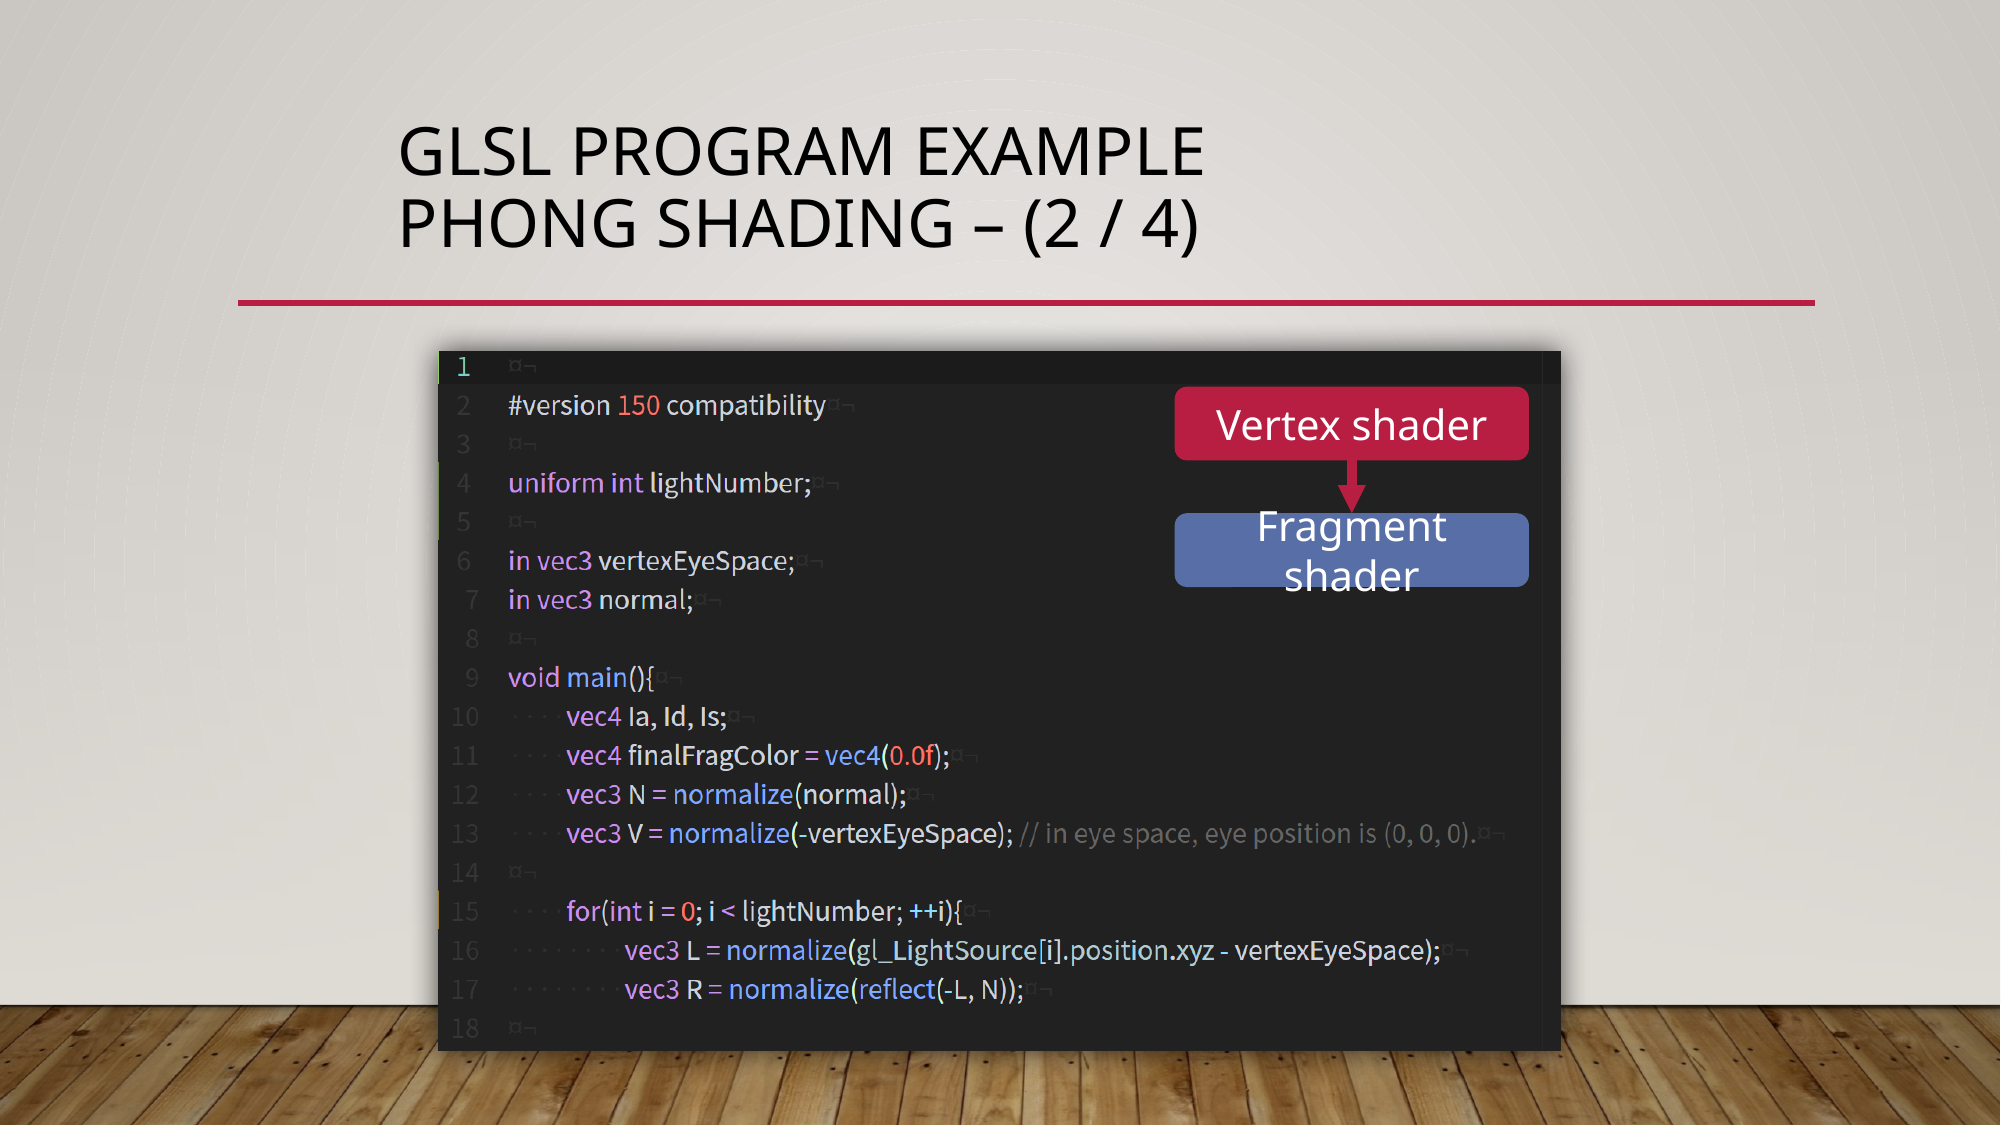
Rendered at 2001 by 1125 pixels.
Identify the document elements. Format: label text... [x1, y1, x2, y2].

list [438, 351, 1562, 1052]
picture [0, 1005, 2000, 1125]
title GLSL Program Example Phong Shading – (2 / 4) [382, 110, 1618, 271]
